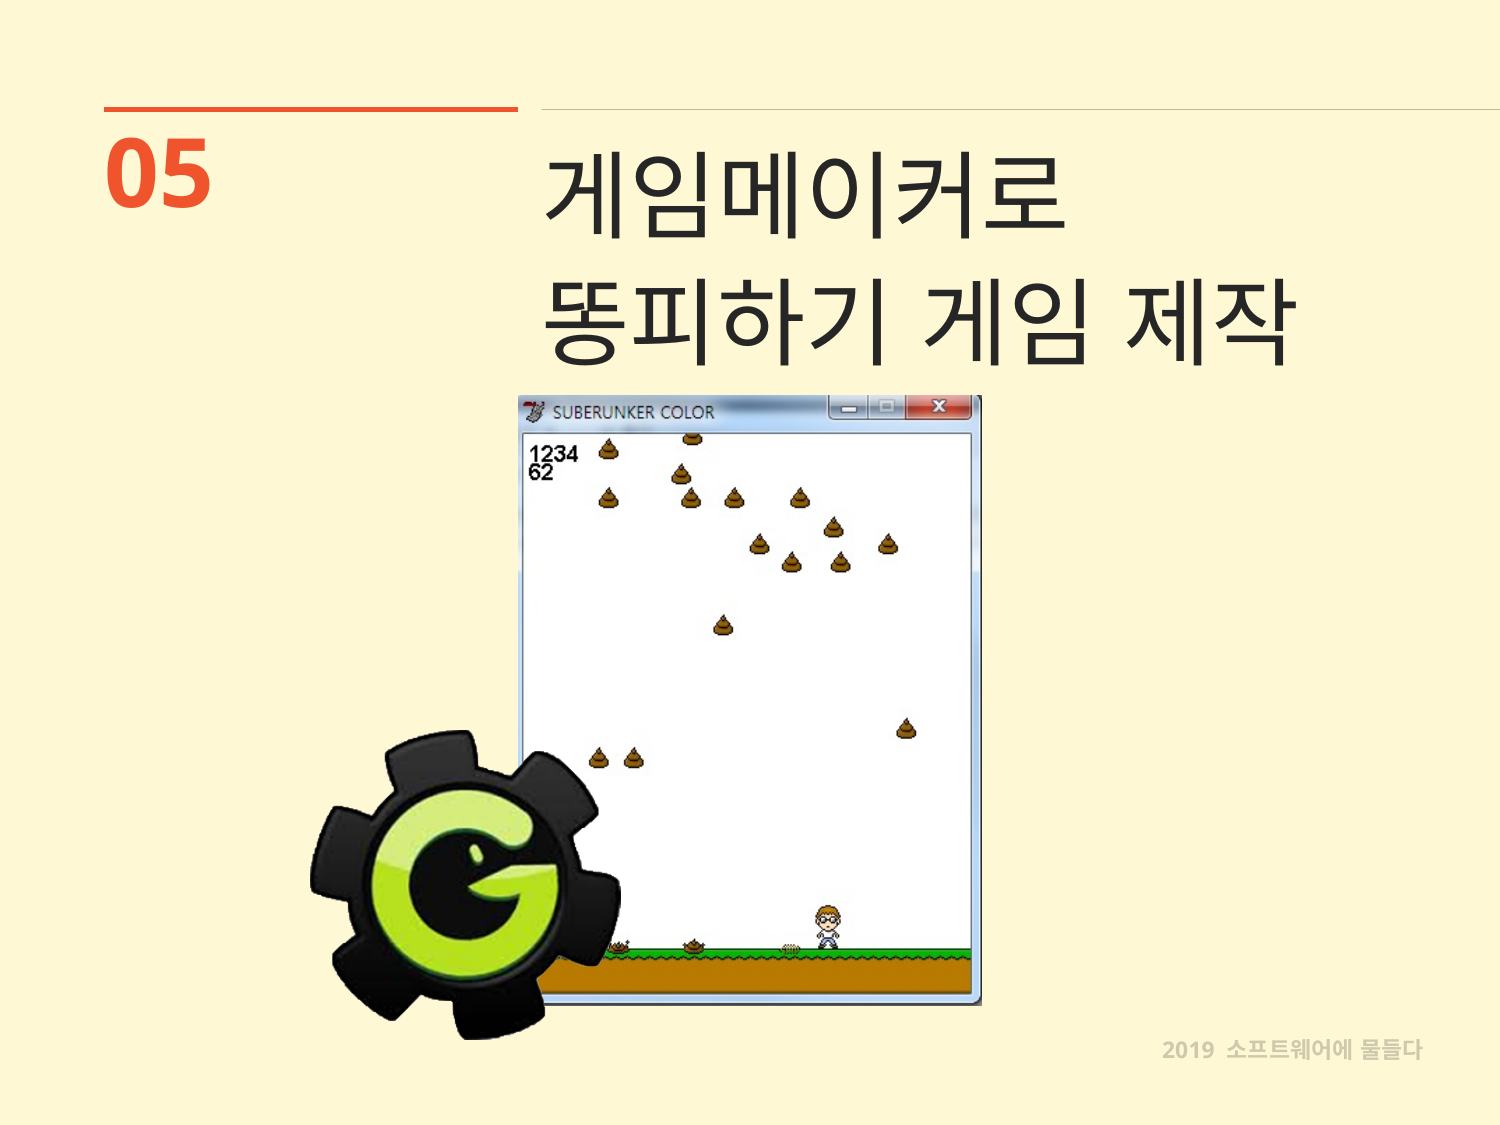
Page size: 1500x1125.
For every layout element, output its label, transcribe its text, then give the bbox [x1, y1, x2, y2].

title 게임메이커로 똥피하기 게임 제작 [541, 124, 1492, 634]
subtitle 05 [104, 124, 519, 634]
picture [310, 395, 982, 1040]
